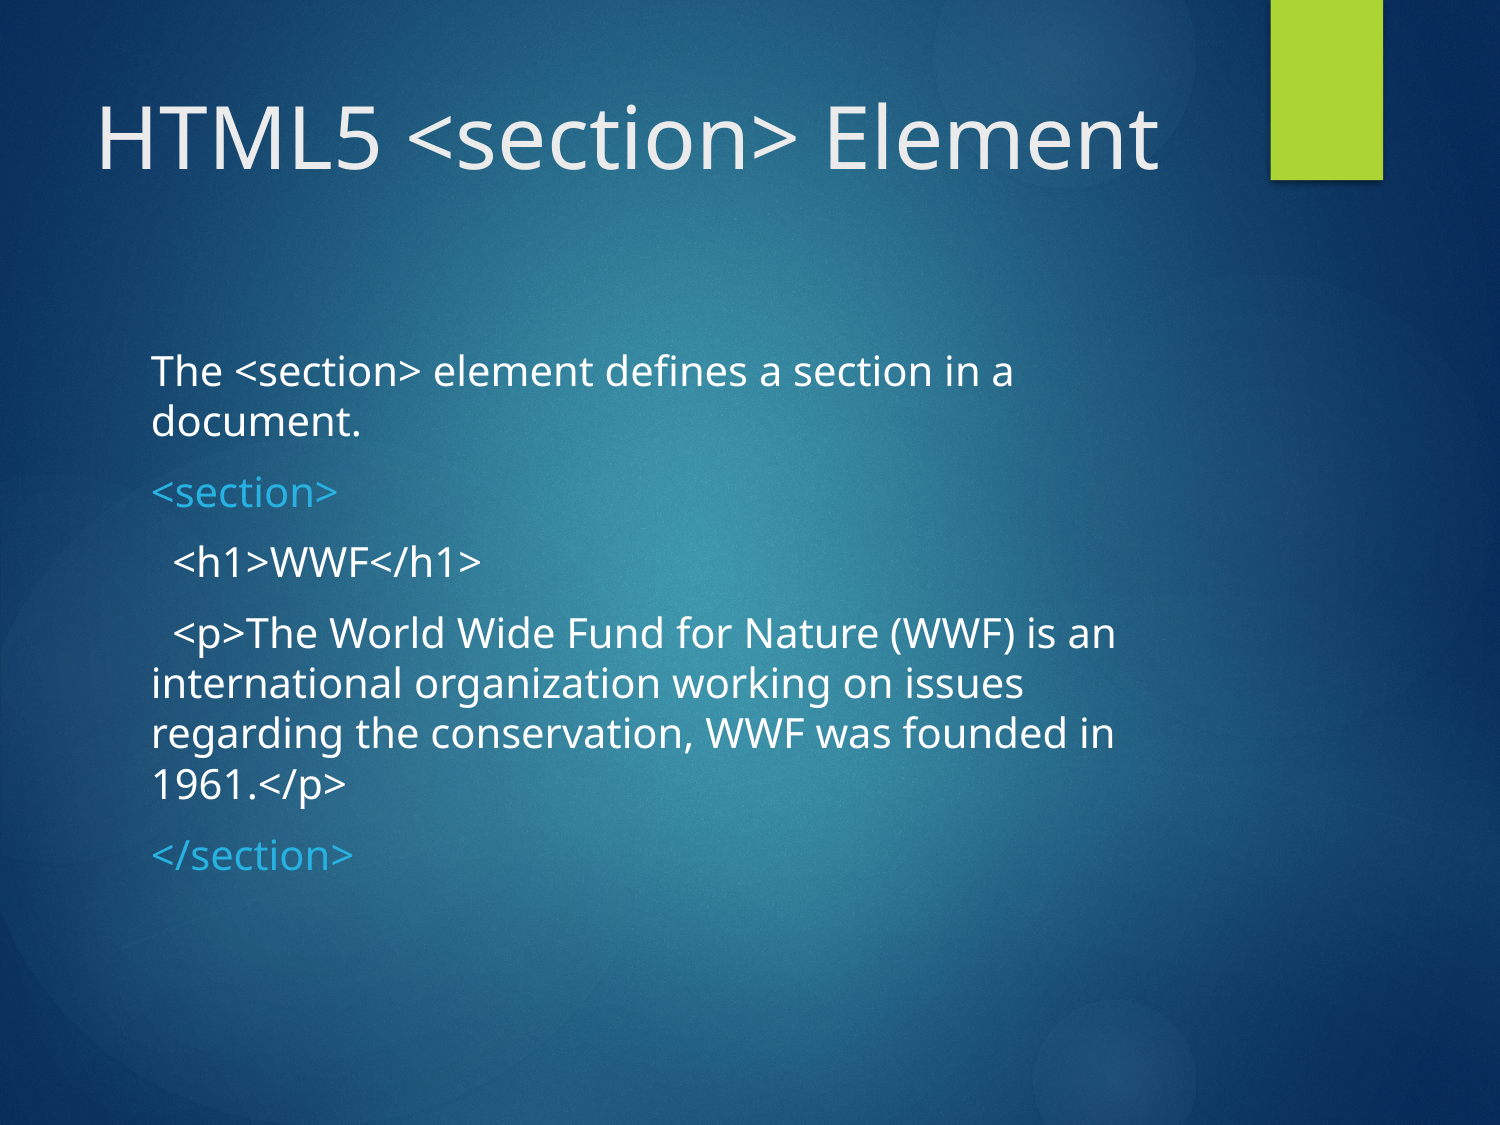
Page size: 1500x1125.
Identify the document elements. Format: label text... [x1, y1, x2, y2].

title HTML5 <section> Element [79, 74, 1237, 304]
list The <section> element defines a section in a document. <section> <h1>WWF</h1> <p>The World Wide Fund for Nature (WWF) is an international organization working on issues regarding the conservation, WWF was founded in 1961.</p> </section> [135, 336, 1237, 1025]
